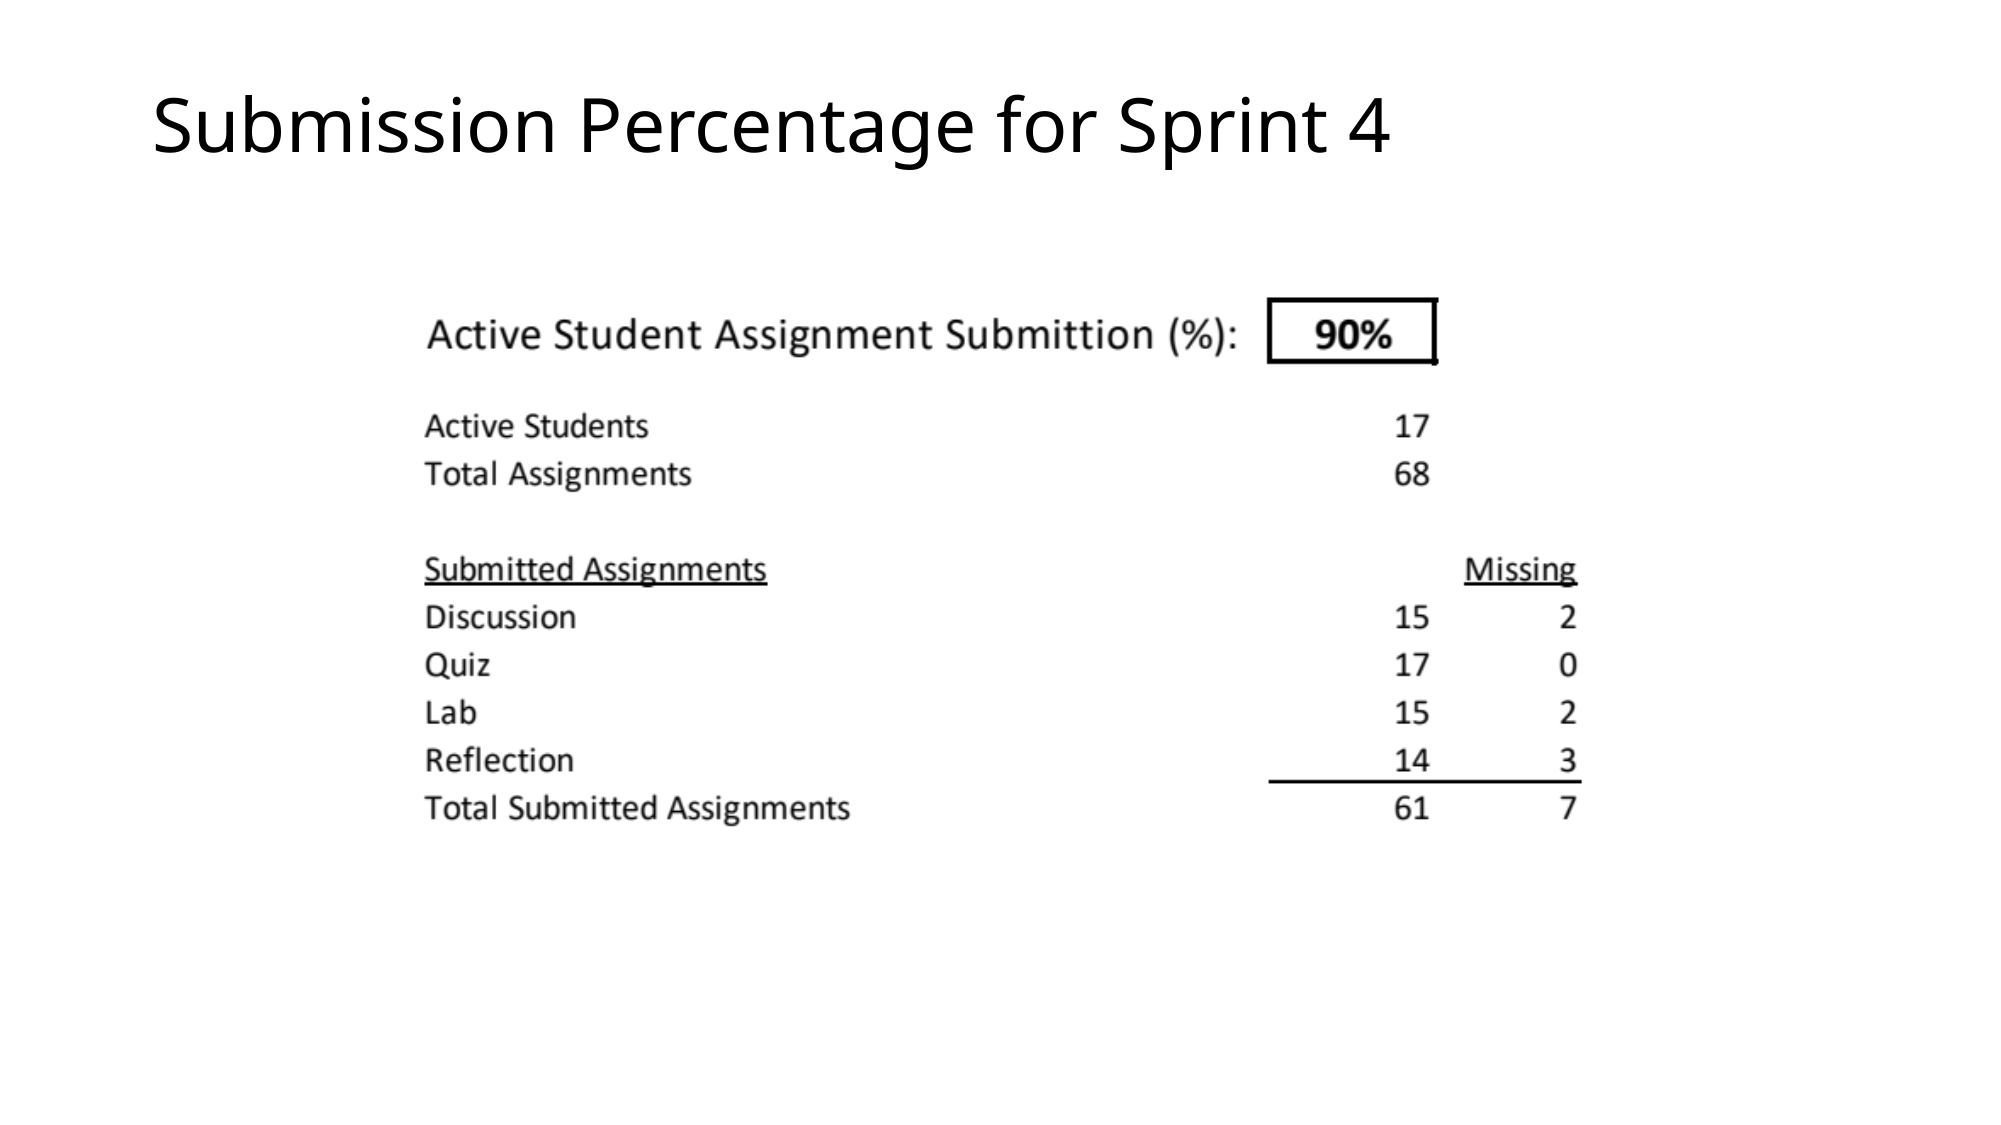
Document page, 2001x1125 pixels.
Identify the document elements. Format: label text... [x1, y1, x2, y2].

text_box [418, 262, 1582, 911]
title Submission Percentage for Sprint 4 [137, 59, 1863, 198]
